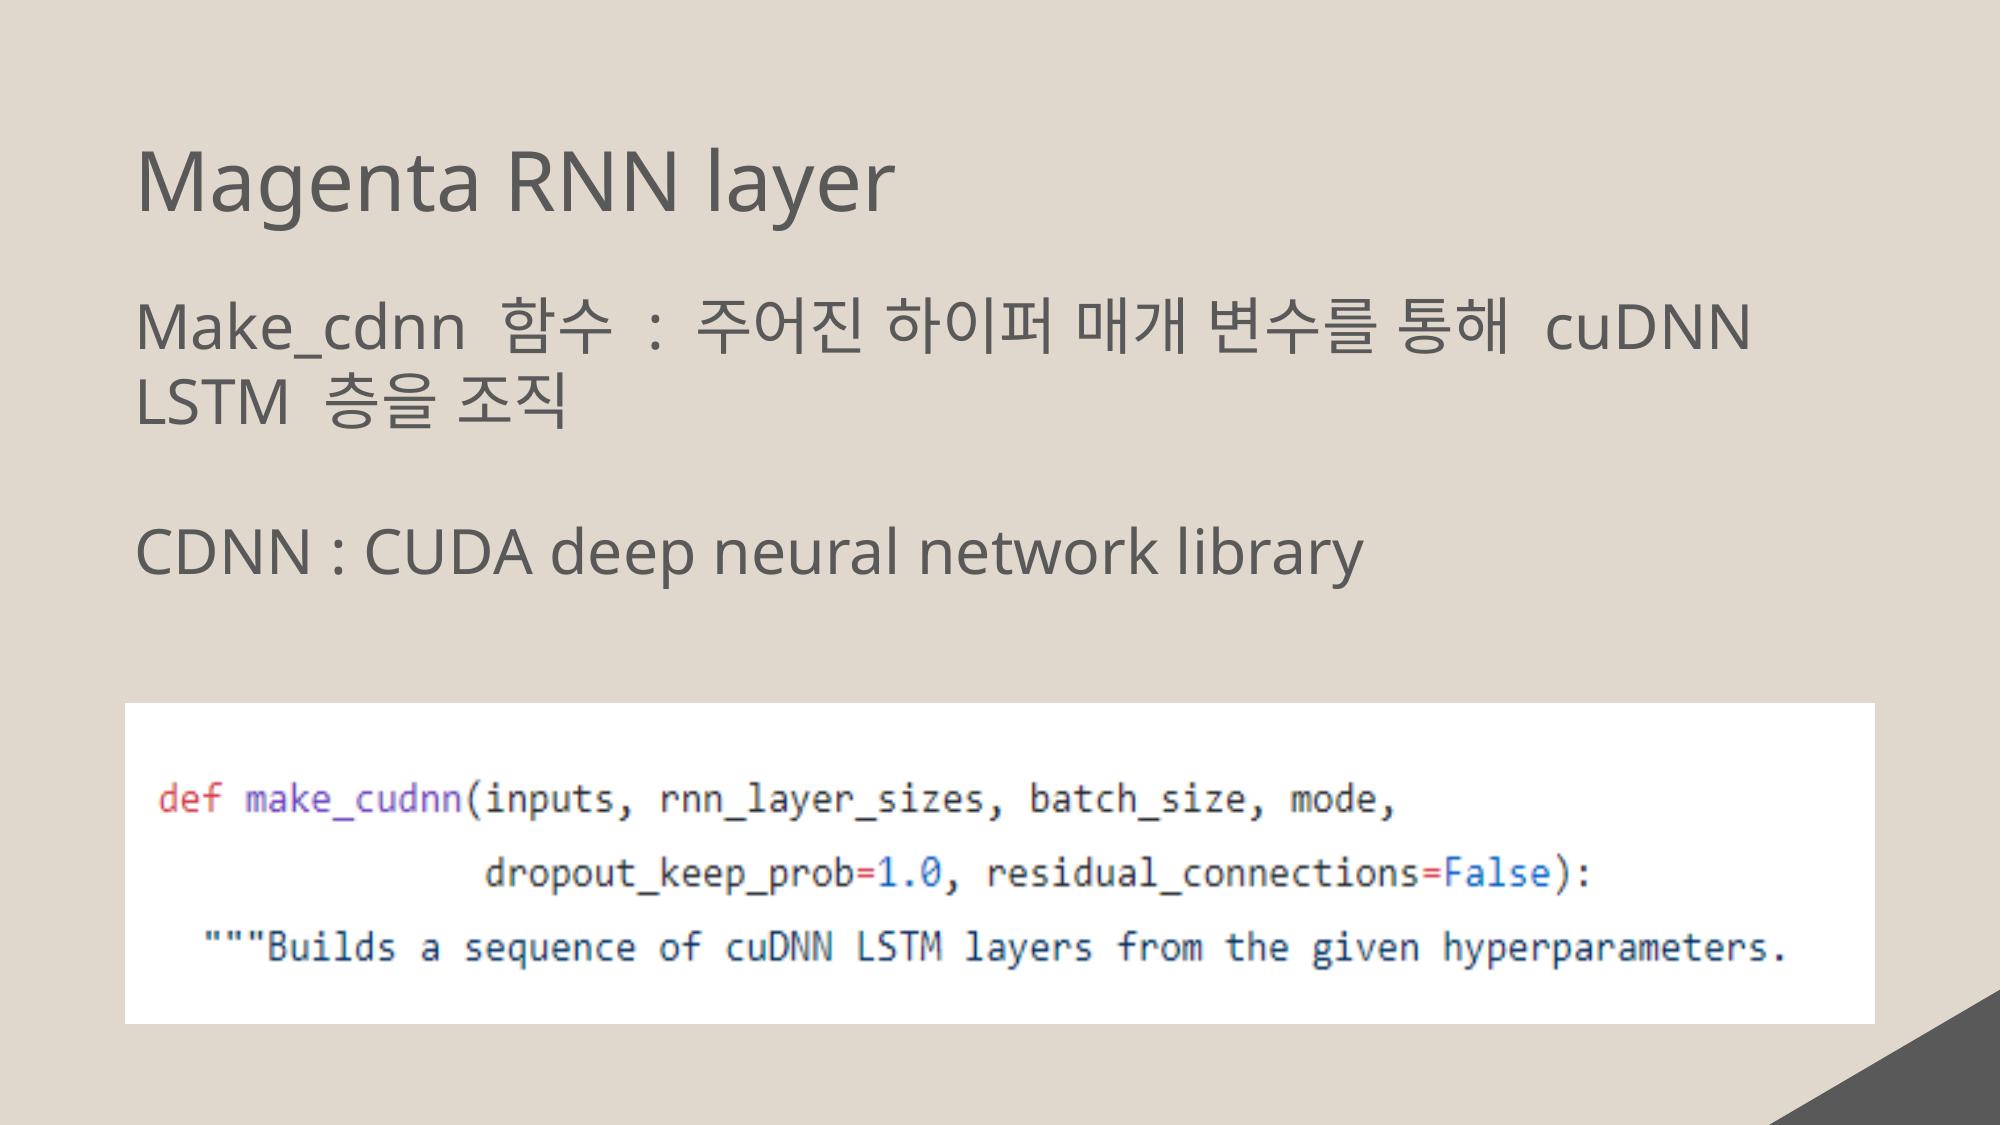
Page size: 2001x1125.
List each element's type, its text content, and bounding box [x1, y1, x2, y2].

picture [124, 703, 1875, 1024]
text_box Make_cdnn 함수 : 주어진 하이퍼 매개 변수를 통해 cuDNN LSTM 층을 조직 CDNN : CUDA deep neural network library [119, 279, 1908, 670]
text_box Magenta RNN layer [119, 120, 1134, 236]
text_box [1766, 988, 2000, 1125]
